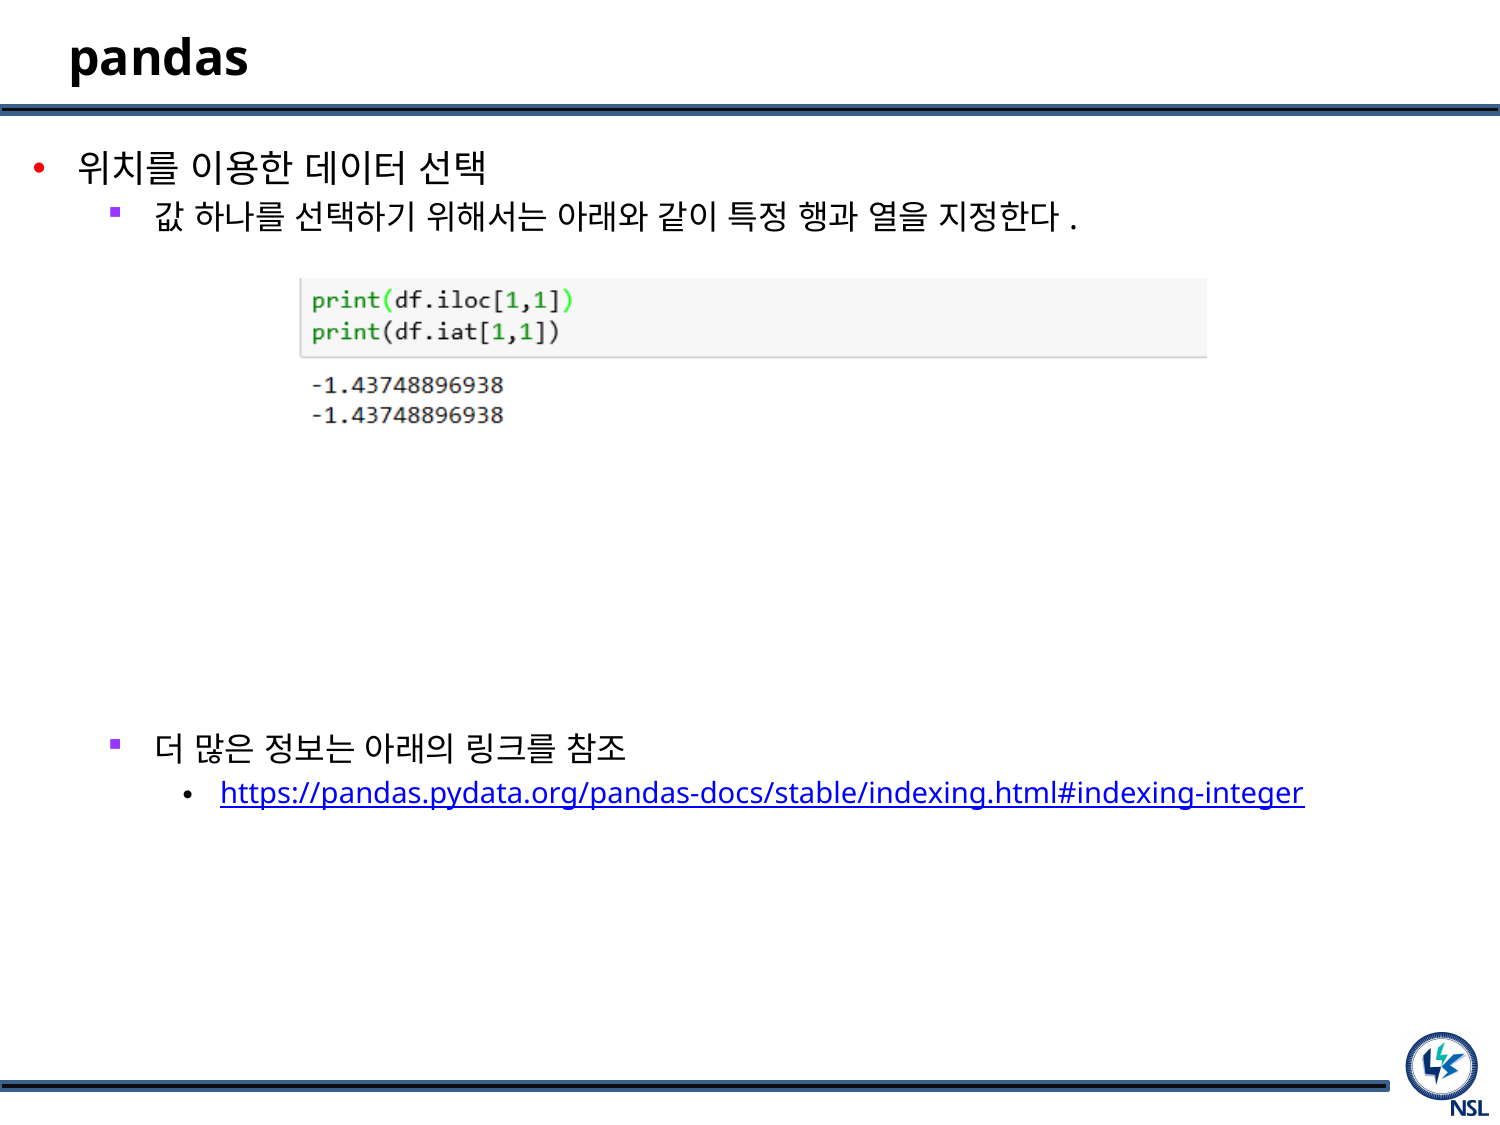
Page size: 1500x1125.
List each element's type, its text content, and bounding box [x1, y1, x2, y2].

picture [292, 278, 1208, 439]
list 위치를 이용한 데이터 선택 값 하나를 선택하기 위해서는 아래와 같이 특정 행과 열을 지정한다. 더 많은 정보는 아래의 링크를 참조 https://pandas.pydata.org/pandas-docs/stable/indexing.html#indexing-integer [17, 137, 1479, 1067]
title pandas [53, 7, 1489, 103]
picture [1404, 1067, 1489, 1116]
